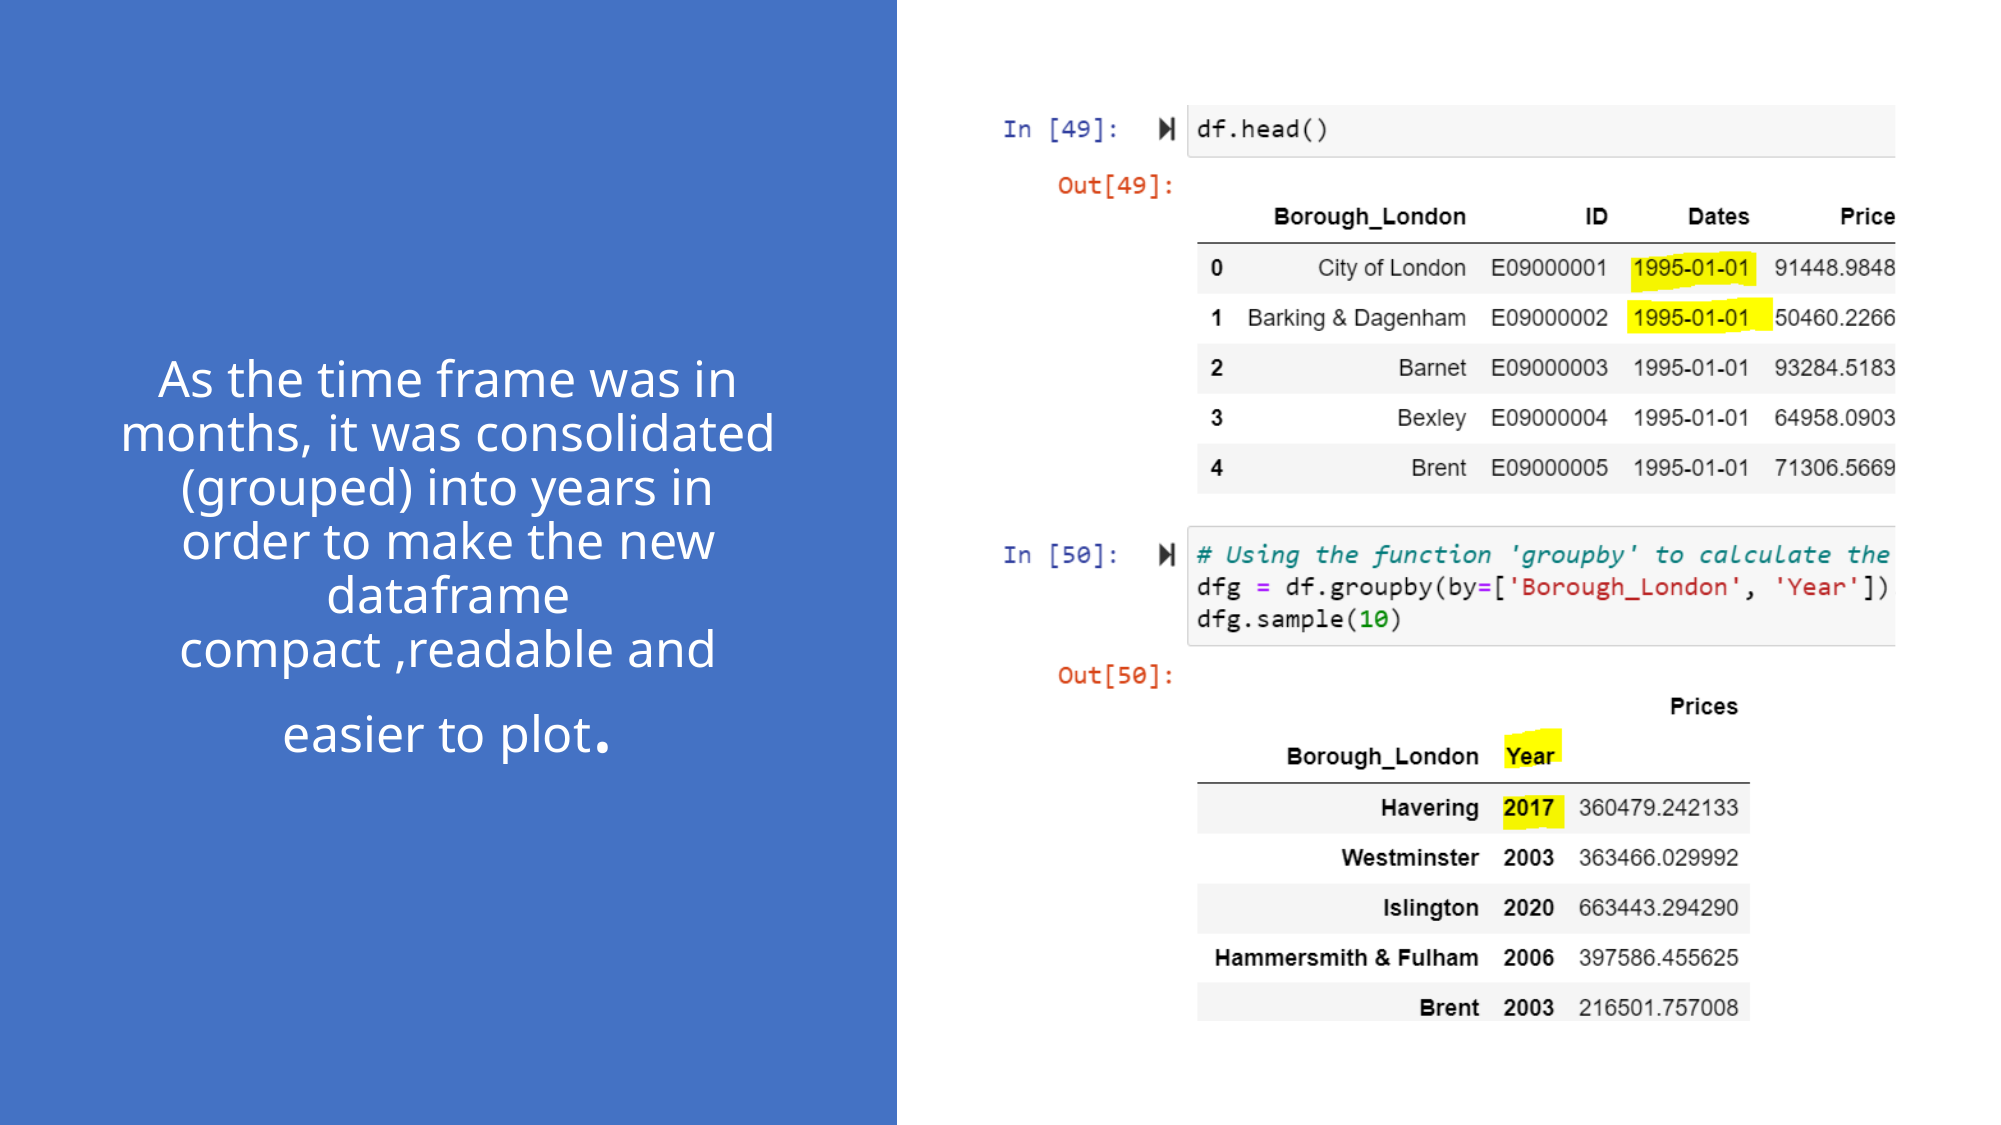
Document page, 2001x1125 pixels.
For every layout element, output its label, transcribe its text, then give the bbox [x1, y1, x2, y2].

text_box [0, 0, 898, 1125]
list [999, 104, 1896, 1021]
title As the time frame was in months, it was consolidated (grouped) into years in order to make the new dataframe compact ,readable and easier to plot. [101, 104, 796, 1021]
